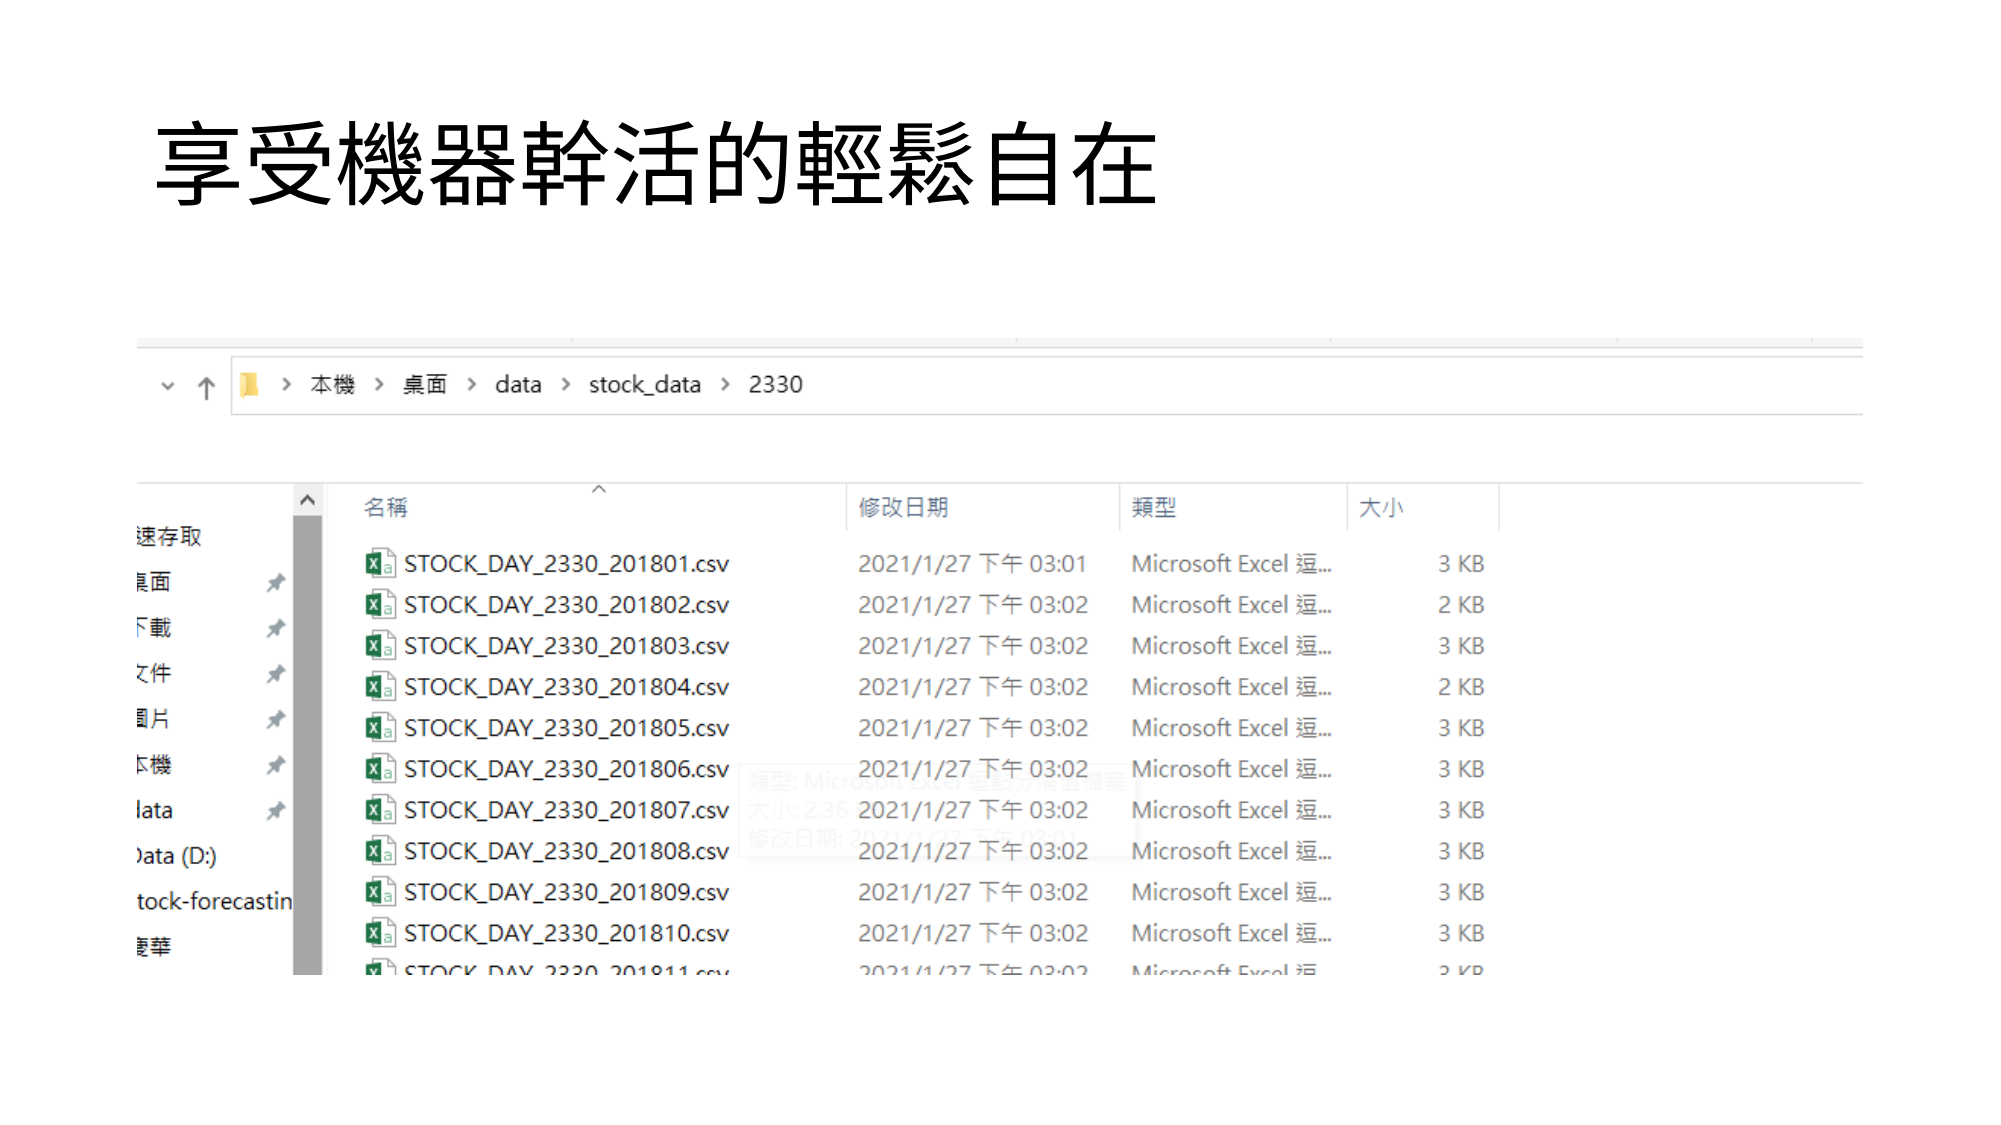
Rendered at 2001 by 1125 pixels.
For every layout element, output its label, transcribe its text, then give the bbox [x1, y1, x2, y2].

title 享受機器幹活的輕鬆自在 [137, 59, 1863, 278]
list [137, 338, 1863, 975]
